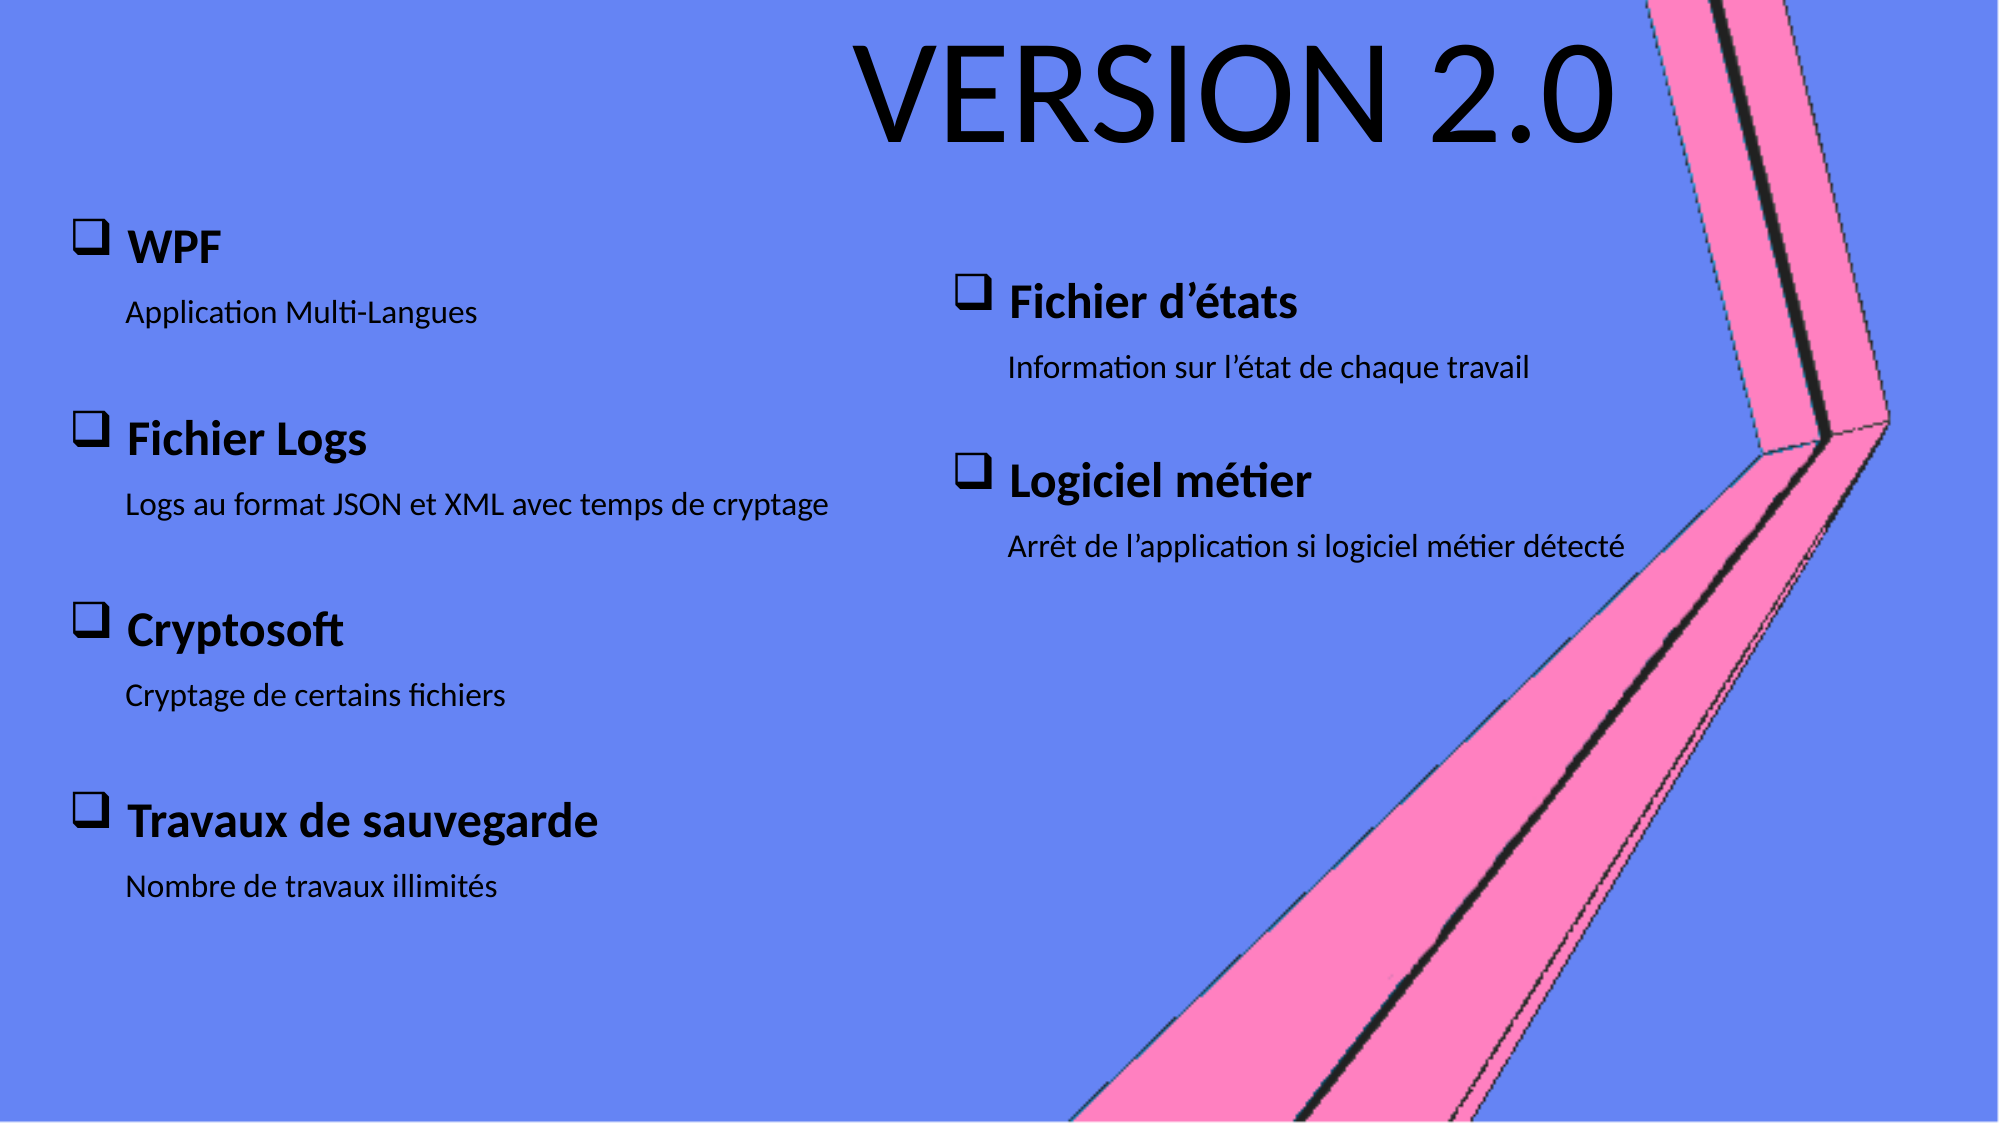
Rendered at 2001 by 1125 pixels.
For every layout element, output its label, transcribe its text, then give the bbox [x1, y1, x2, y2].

text_box Travaux de sauvegarde Nombre de travaux illimités [54, 779, 652, 915]
picture [0, 0, 2001, 1125]
text_box WPF Application Multi-Langues [54, 206, 573, 342]
text_box Logiciel métier Arrêt de l’application si logiciel métier détecté [936, 440, 1755, 576]
text_box Fichier d’états Information sur l’état de chaque travail [936, 260, 1571, 396]
text_box VERSION 2.0 [837, 0, 1695, 180]
text_box Fichier Logs Logs au format JSON et XML avec temps de cryptage [54, 397, 873, 533]
text_box Cryptosoft Cryptage de certains fichiers [54, 588, 873, 724]
